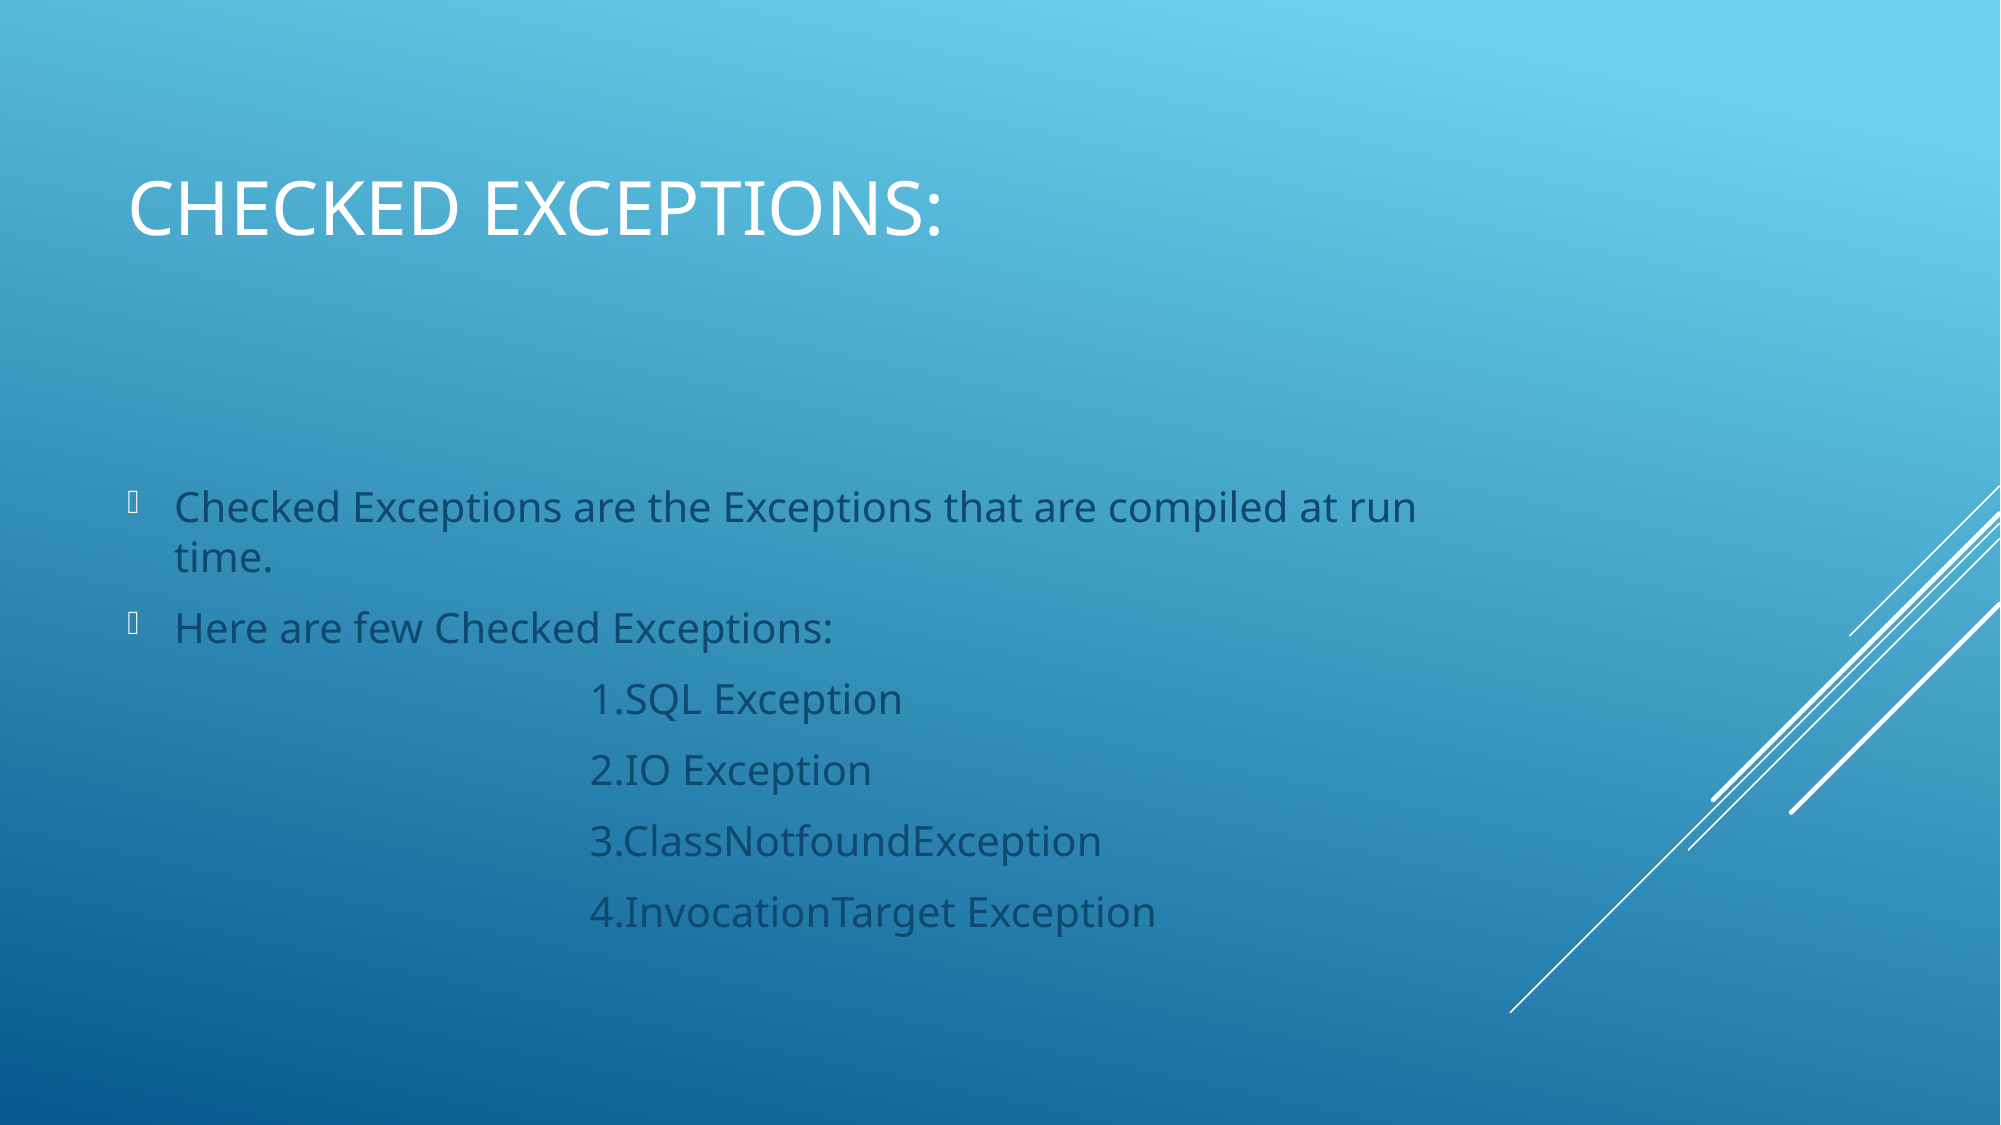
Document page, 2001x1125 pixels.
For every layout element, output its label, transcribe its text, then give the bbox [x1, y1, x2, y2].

list Checked Exceptions are the Exceptions that are compiled at run time. Here are few Checked Exceptions: 1.SQL Exception 2.IO Exception 3.ClassNotfoundException 4.InvocationTarget Exception [112, 409, 1513, 1078]
title Checked exceptions: [112, 80, 1513, 332]
